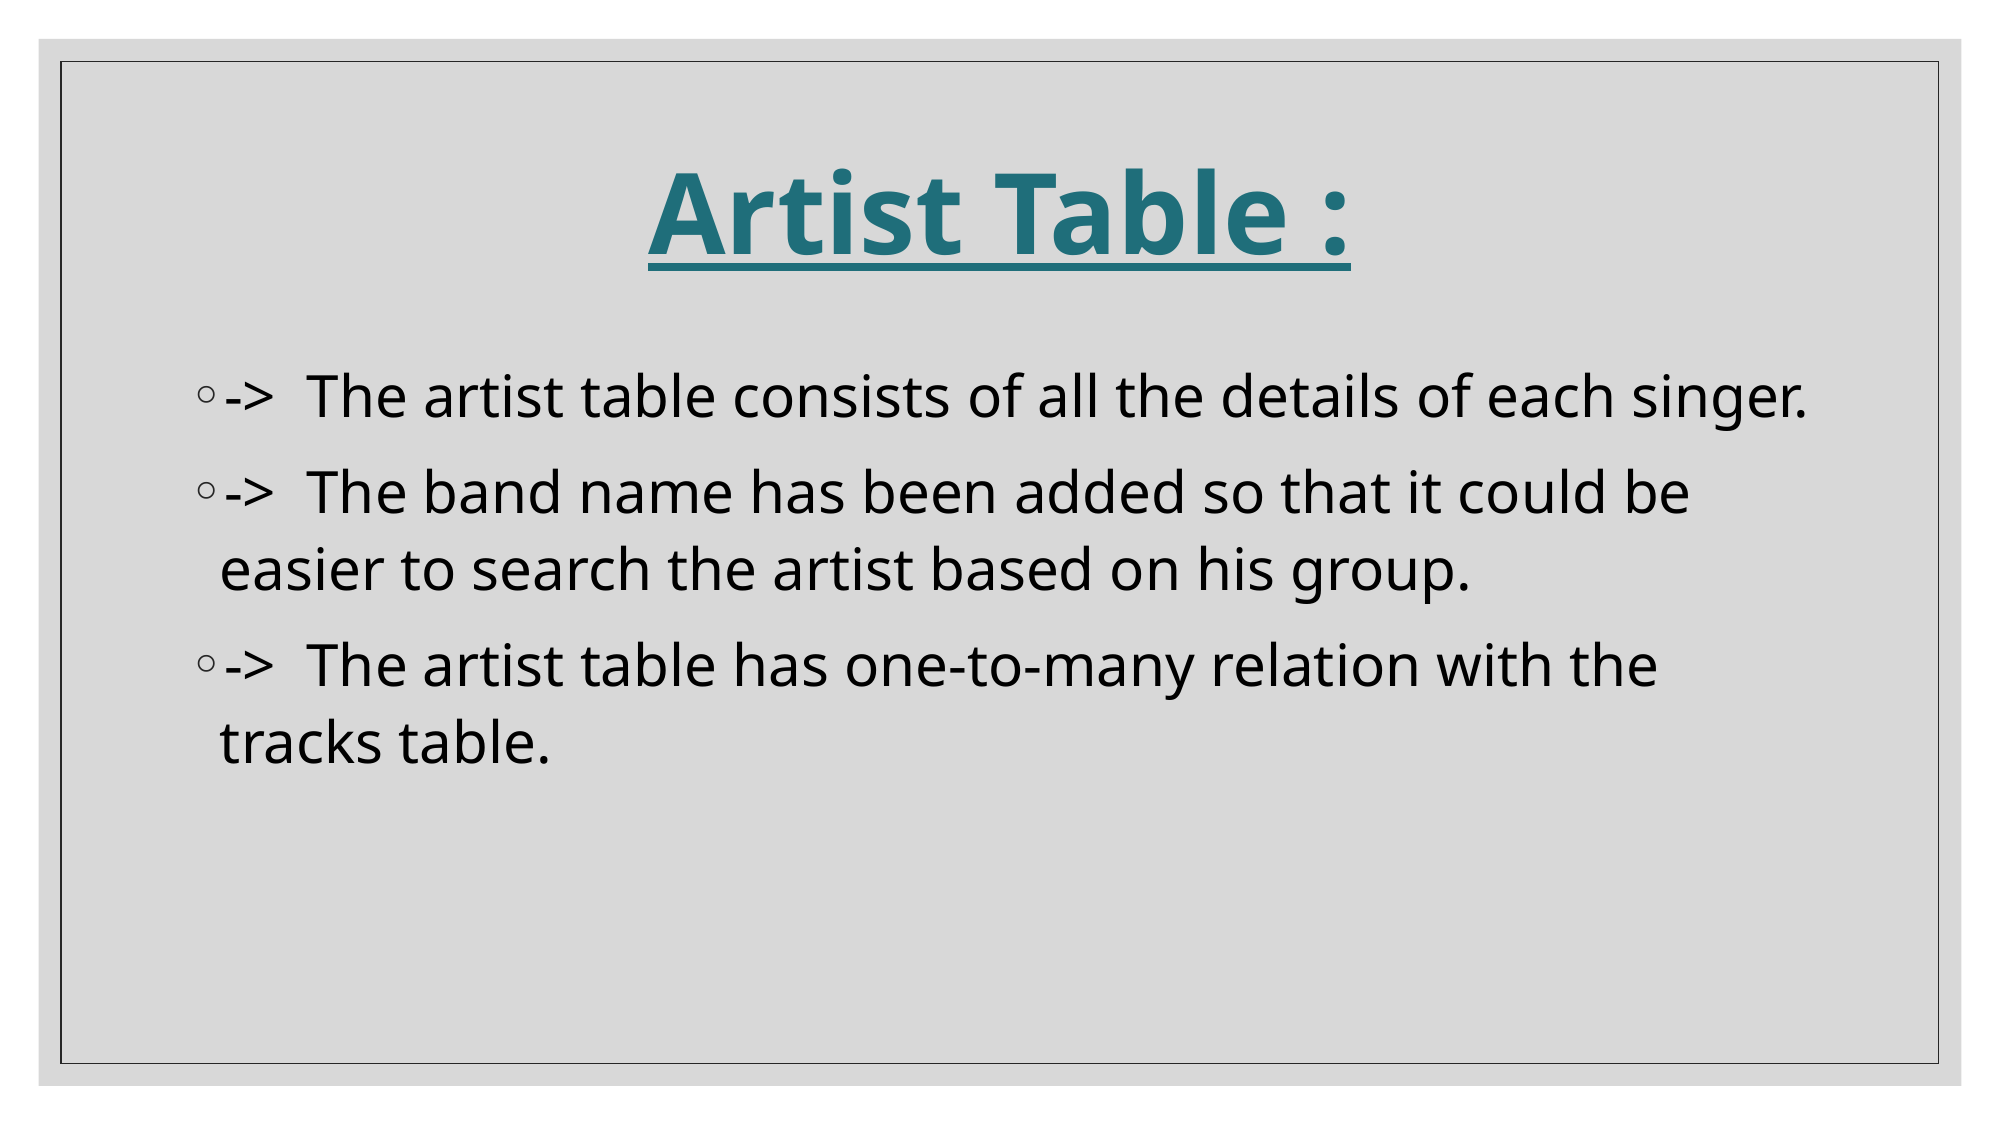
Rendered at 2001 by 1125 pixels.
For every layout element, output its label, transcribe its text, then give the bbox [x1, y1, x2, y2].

title Artist Table : [174, 105, 1825, 331]
list -> The artist table consists of all the details of each singer. -> The band name has been added so that it could be easier to search the artist based on his group. -> The artist table has one-to-many relation with the tracks table. [174, 345, 1825, 977]
